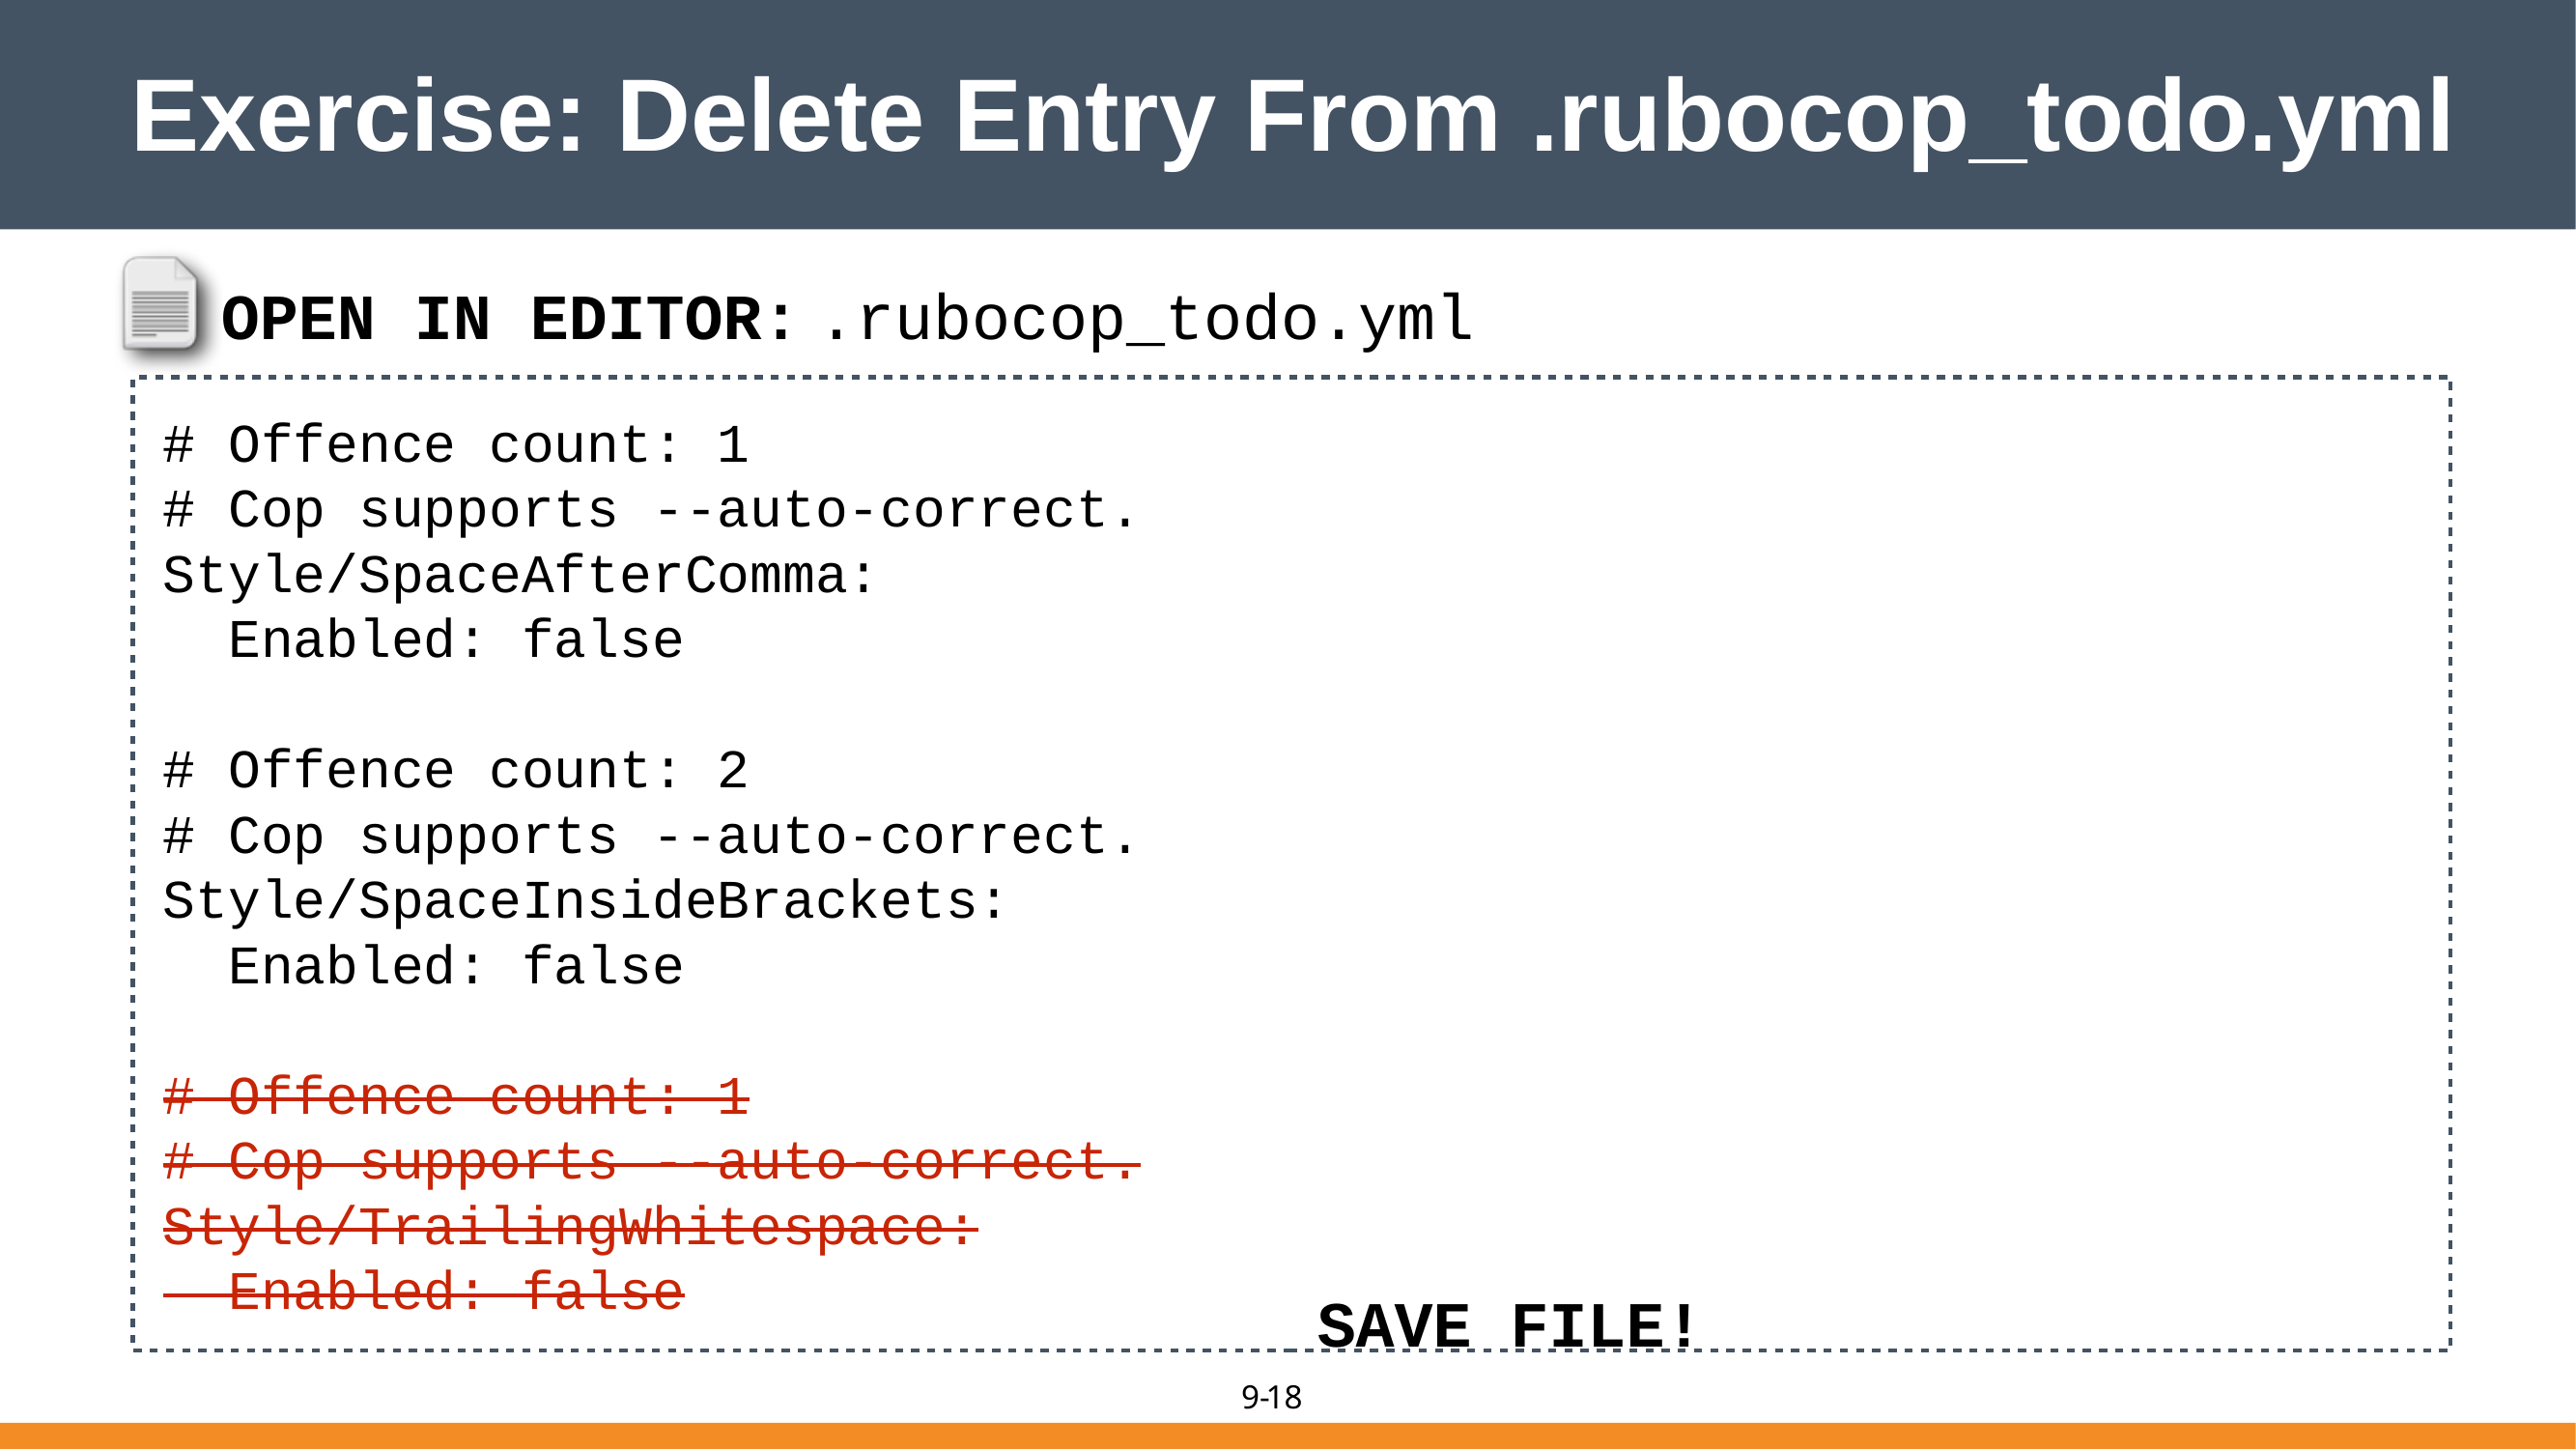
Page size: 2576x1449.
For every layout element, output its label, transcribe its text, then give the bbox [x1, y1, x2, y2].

text_box SAVE FILE! [1311, 1276, 1795, 1367]
picture [110, 253, 212, 355]
text_box OPEN IN EDITOR: [214, 298, 800, 359]
text_box .rubocop_todo.yml [800, 298, 2486, 371]
title Exercise: Delete Entry From .rubocop_todo.yml [130, 48, 2520, 298]
text_box # Offence count: 1 # Cop supports --auto-correct. Style/SpaceAfterComma: Enabled: false # Offence count: 2 # Cop supports --auto-correct. Style/SpaceInsideBrackets: Enabled: false # Offence count: 1 # Cop supports --auto-correct. Style/TrailingWhitespace: Enabled: false [132, 377, 2451, 1351]
slide_number 18 [1265, 1377, 1305, 1449]
